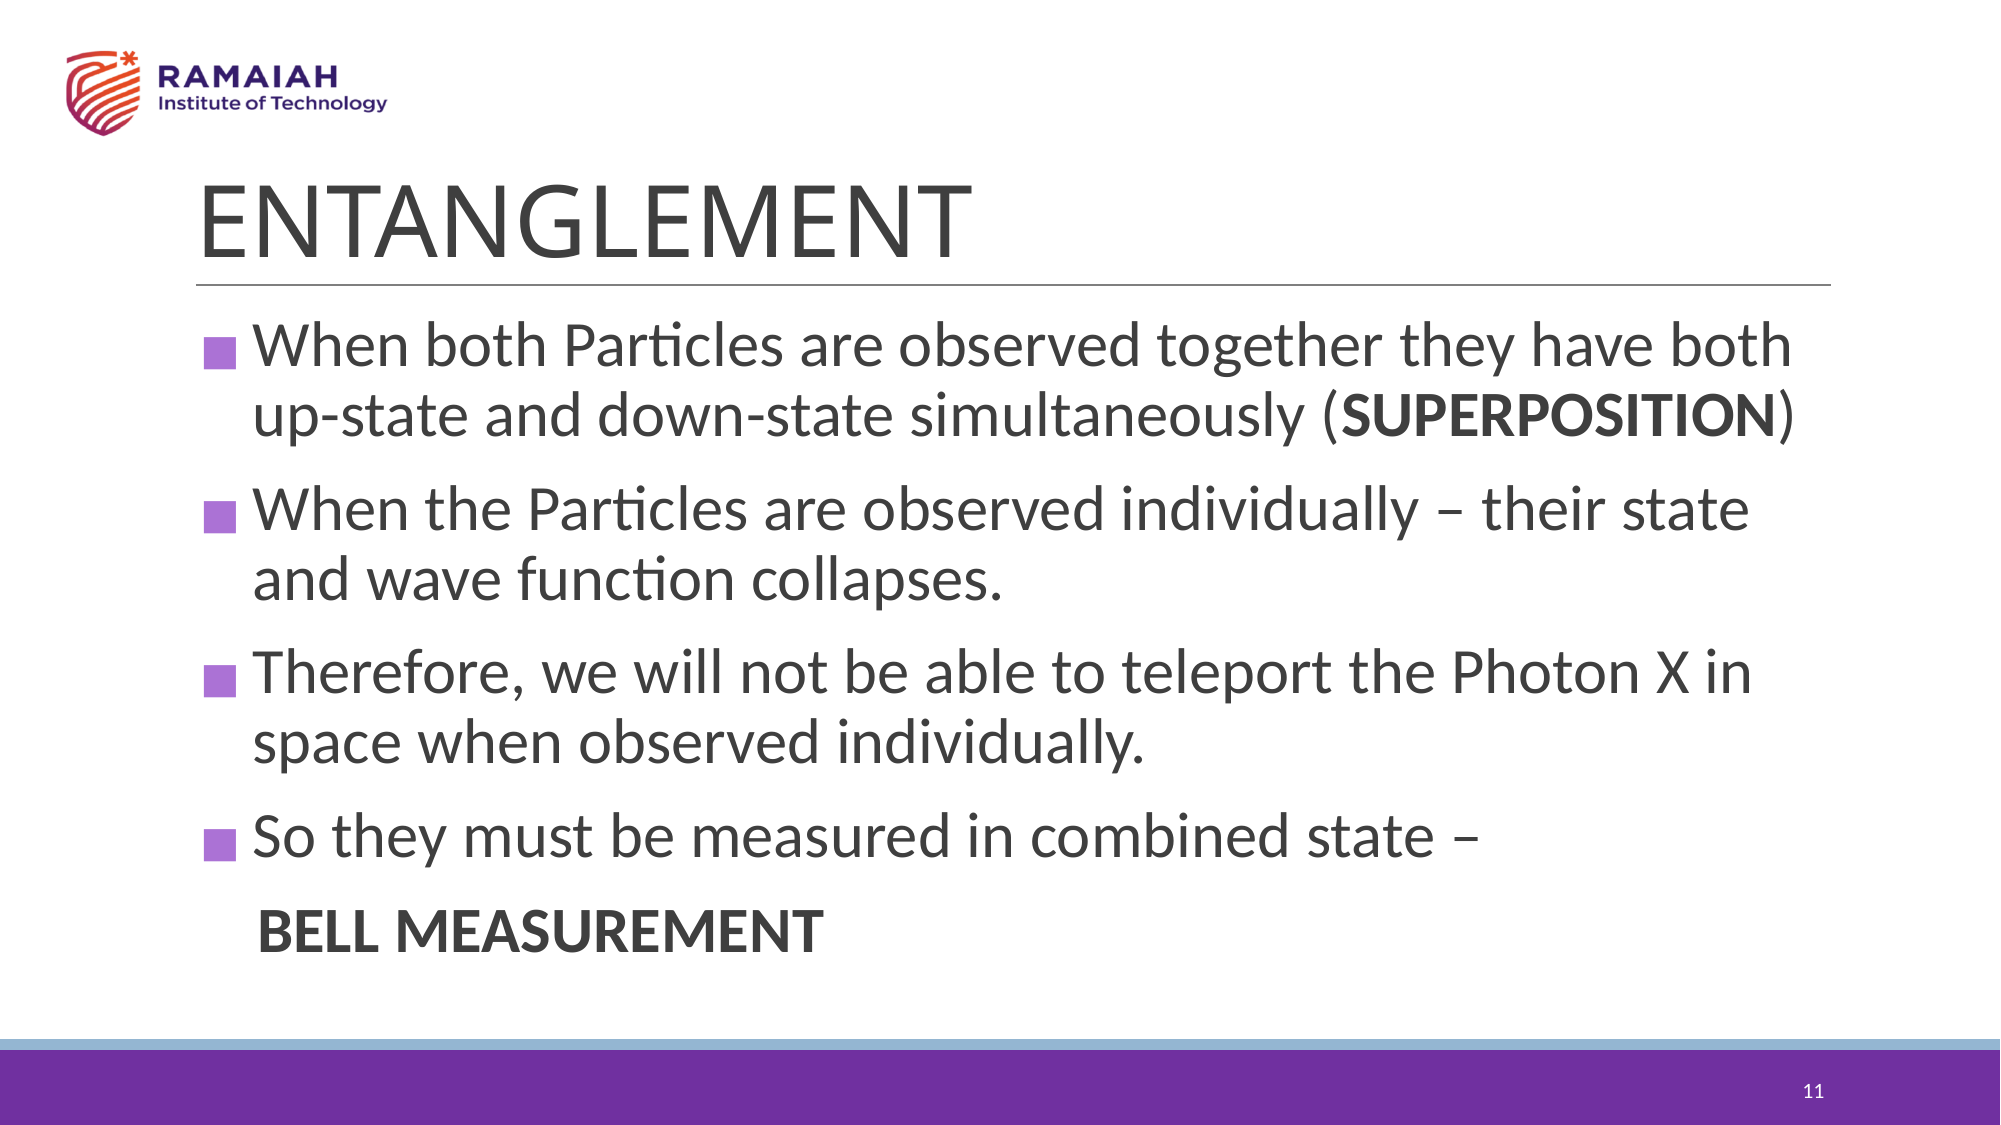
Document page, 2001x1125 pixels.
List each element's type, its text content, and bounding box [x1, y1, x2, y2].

slide_number ‹#› [1624, 1059, 1840, 1120]
picture [28, 5, 429, 166]
list When both Particles are observed together they have both up-state and down-state simultaneously (SUPERPOSITION) When the Particles are observed individually – their state and wave function collapses. Therefore, we will not be able to teleport the Photon X in space when observed individually. So they must be measured in combined state – BELL MEASUREMENT [180, 302, 1830, 1029]
title ENTANGLEMENT [180, 47, 1830, 285]
